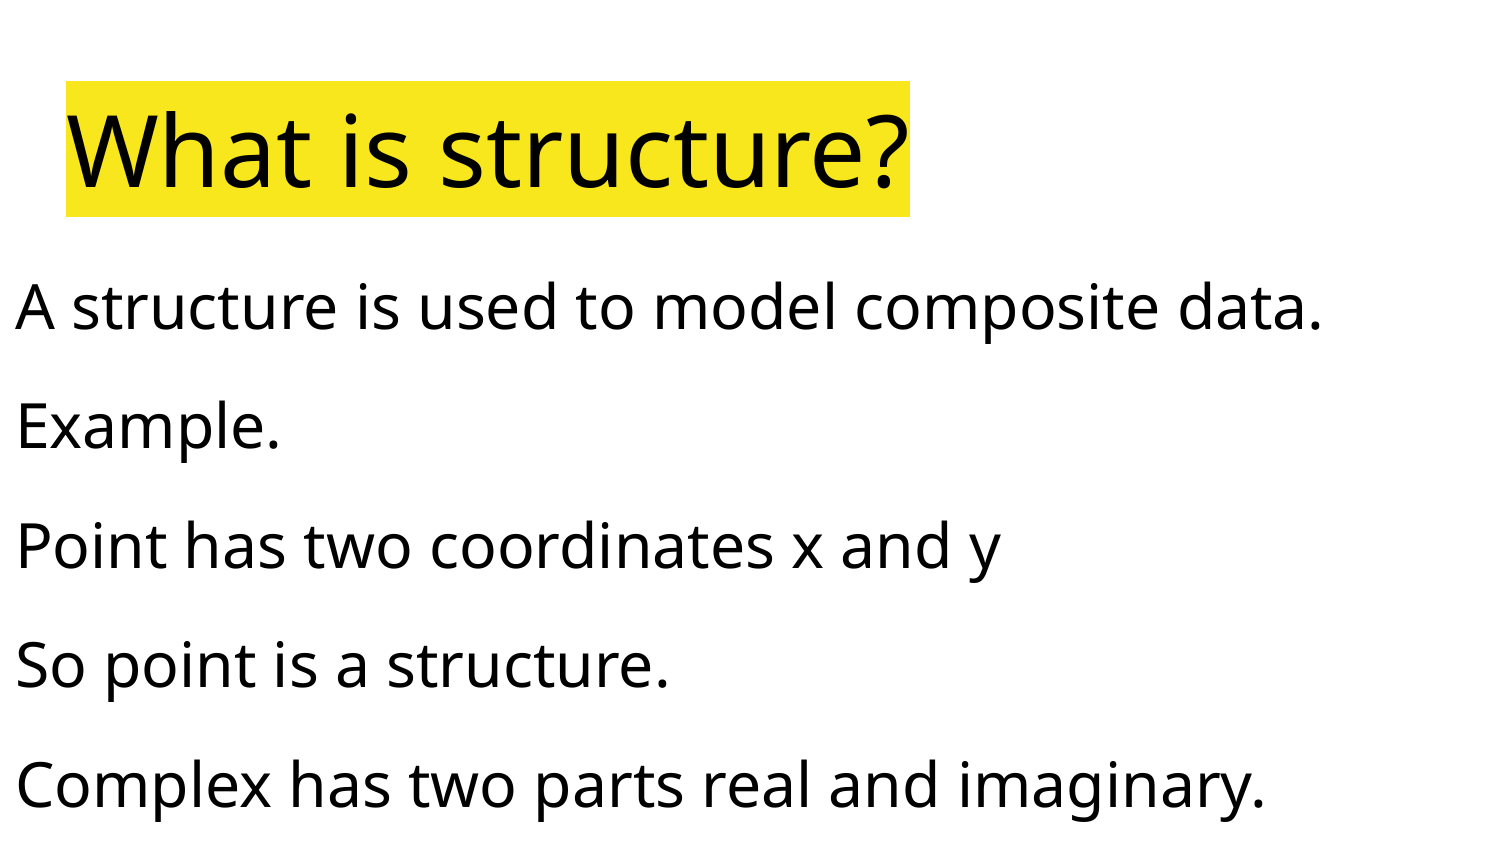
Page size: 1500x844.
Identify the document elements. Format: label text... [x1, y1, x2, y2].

list A structure is used to model composite data. Example. Point has two coordinates x and y So point is a structure. Complex has two parts real and imaginary. [0, 240, 1398, 788]
title What is structure? [51, 72, 1449, 167]
